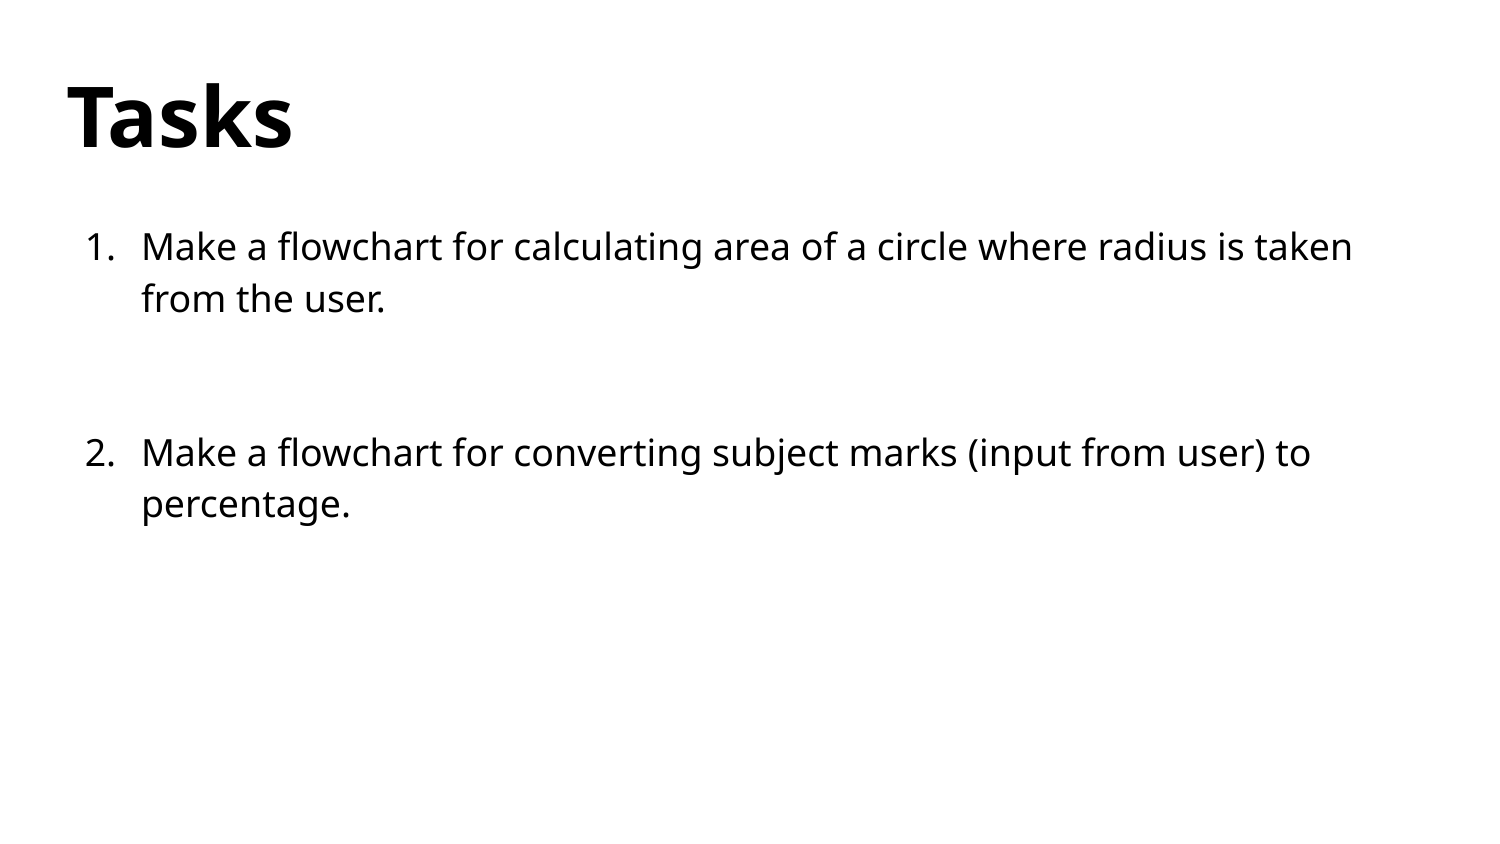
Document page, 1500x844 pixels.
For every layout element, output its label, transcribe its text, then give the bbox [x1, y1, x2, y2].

list Make a flowchart for calculating area of a circle where radius is taken from the user. Make a flowchart for converting subject marks (input from user) to percentage. [51, 201, 1449, 750]
title Tasks [51, 48, 1449, 180]
